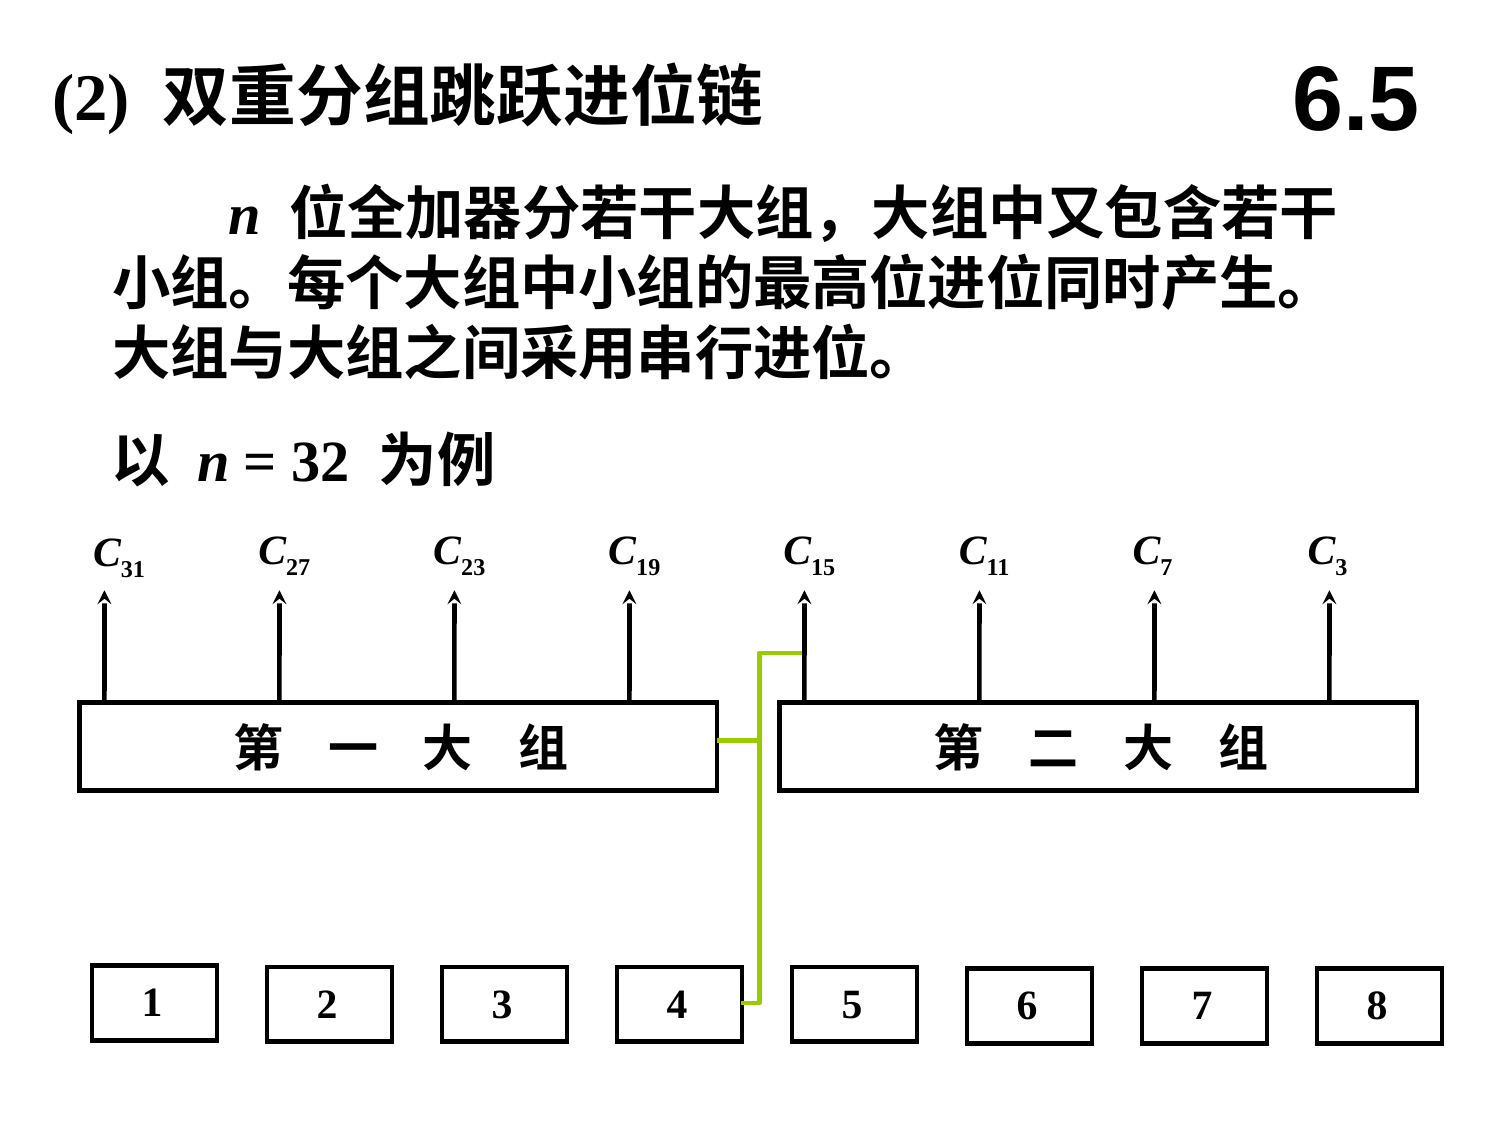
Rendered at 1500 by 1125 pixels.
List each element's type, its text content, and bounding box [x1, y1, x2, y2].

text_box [91, 965, 743, 1043]
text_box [766, 515, 1364, 704]
text_box [746, 652, 779, 1003]
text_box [791, 966, 1443, 1044]
text_box (2) 双重分组跳跃进位链 [37, 37, 1225, 150]
text_box n 位全加器分若干大组，大组中又包含若干小组。每个大组中小组的最高位进位同时产生。大组与大组之间采用串行进位。 [112, 137, 1388, 425]
text_box 6.5 [1262, 24, 1450, 163]
text_box 以 n = 32 为例 [111, 425, 525, 485]
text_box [779, 702, 1418, 791]
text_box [79, 702, 718, 791]
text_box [76, 515, 678, 704]
